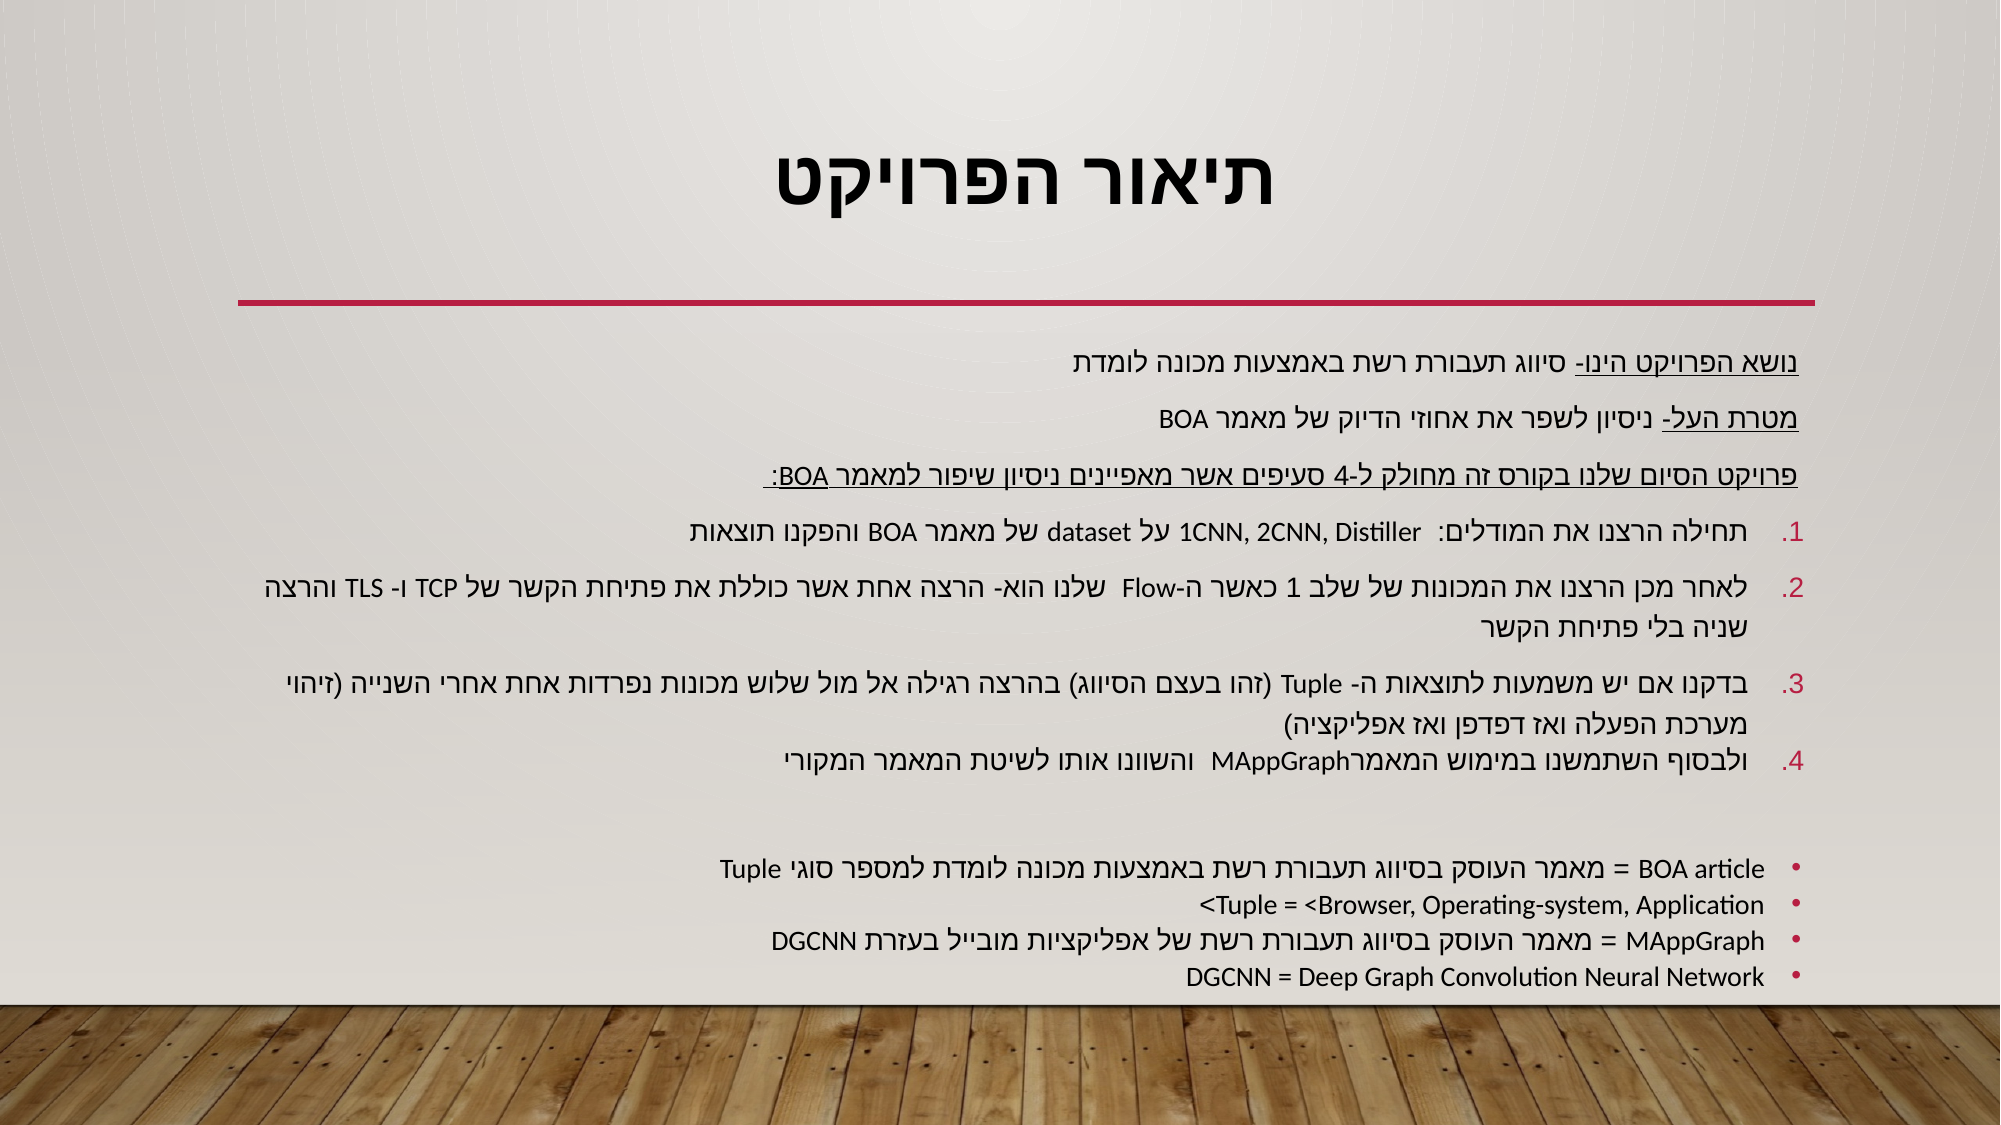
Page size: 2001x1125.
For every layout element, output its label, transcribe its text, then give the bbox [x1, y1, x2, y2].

picture [0, 1005, 2000, 1125]
title תיאור הפרויקט [238, 131, 1814, 305]
list נושא הפרויקט הינו- סיווג תעבורת רשת באמצעות מכונה לומדת מטרת העל- ניסיון לשפר את אחוזי הדיוק של מאמר BOA פרויקט הסיום שלנו בקורס זה מחולק ל-4 סעיפים אשר מאפיינים ניסיון שיפור למאמר BOA: תחילה הרצנו את המודלים: 1CNN, 2CNN, Distiller על dataset של מאמר BOA והפקנו תוצאות לאחר מכן הרצנו את המכונות של שלב 1 כאשר ה-Flow שלנו הוא- הרצה אחת אשר כוללת את פתיחת הקשר של TCP ו- TLS והרצה שניה בלי פתיחת הקשר בדקנו אם יש משמעות לתוצאות ה- Tuple (זהו בעצם הסיווג) בהרצה רגילה אל מול שלוש מכונות נפרדות אחת אחרי השנייה (זיהוי מערכת הפעלה ואז דפדפן ואז אפליקציה) ולבסוף השתמשנו במימוש המאמרMAppGraph והשוונו אותו לשיטת המאמר המקורי BOA article = מאמר העוסק בסיווג תעבורת רשת באמצעות מכונה לומדת למספר סוגי Tuple Tuple = <Browser, Operating-system, Application> MAppGraph = מאמר העוסק בסיווג תעבורת רשת של אפליקציות מובייל בעזרת DGCNN DGCNN = Deep Graph Convolution Neural Network [238, 330, 1814, 1004]
